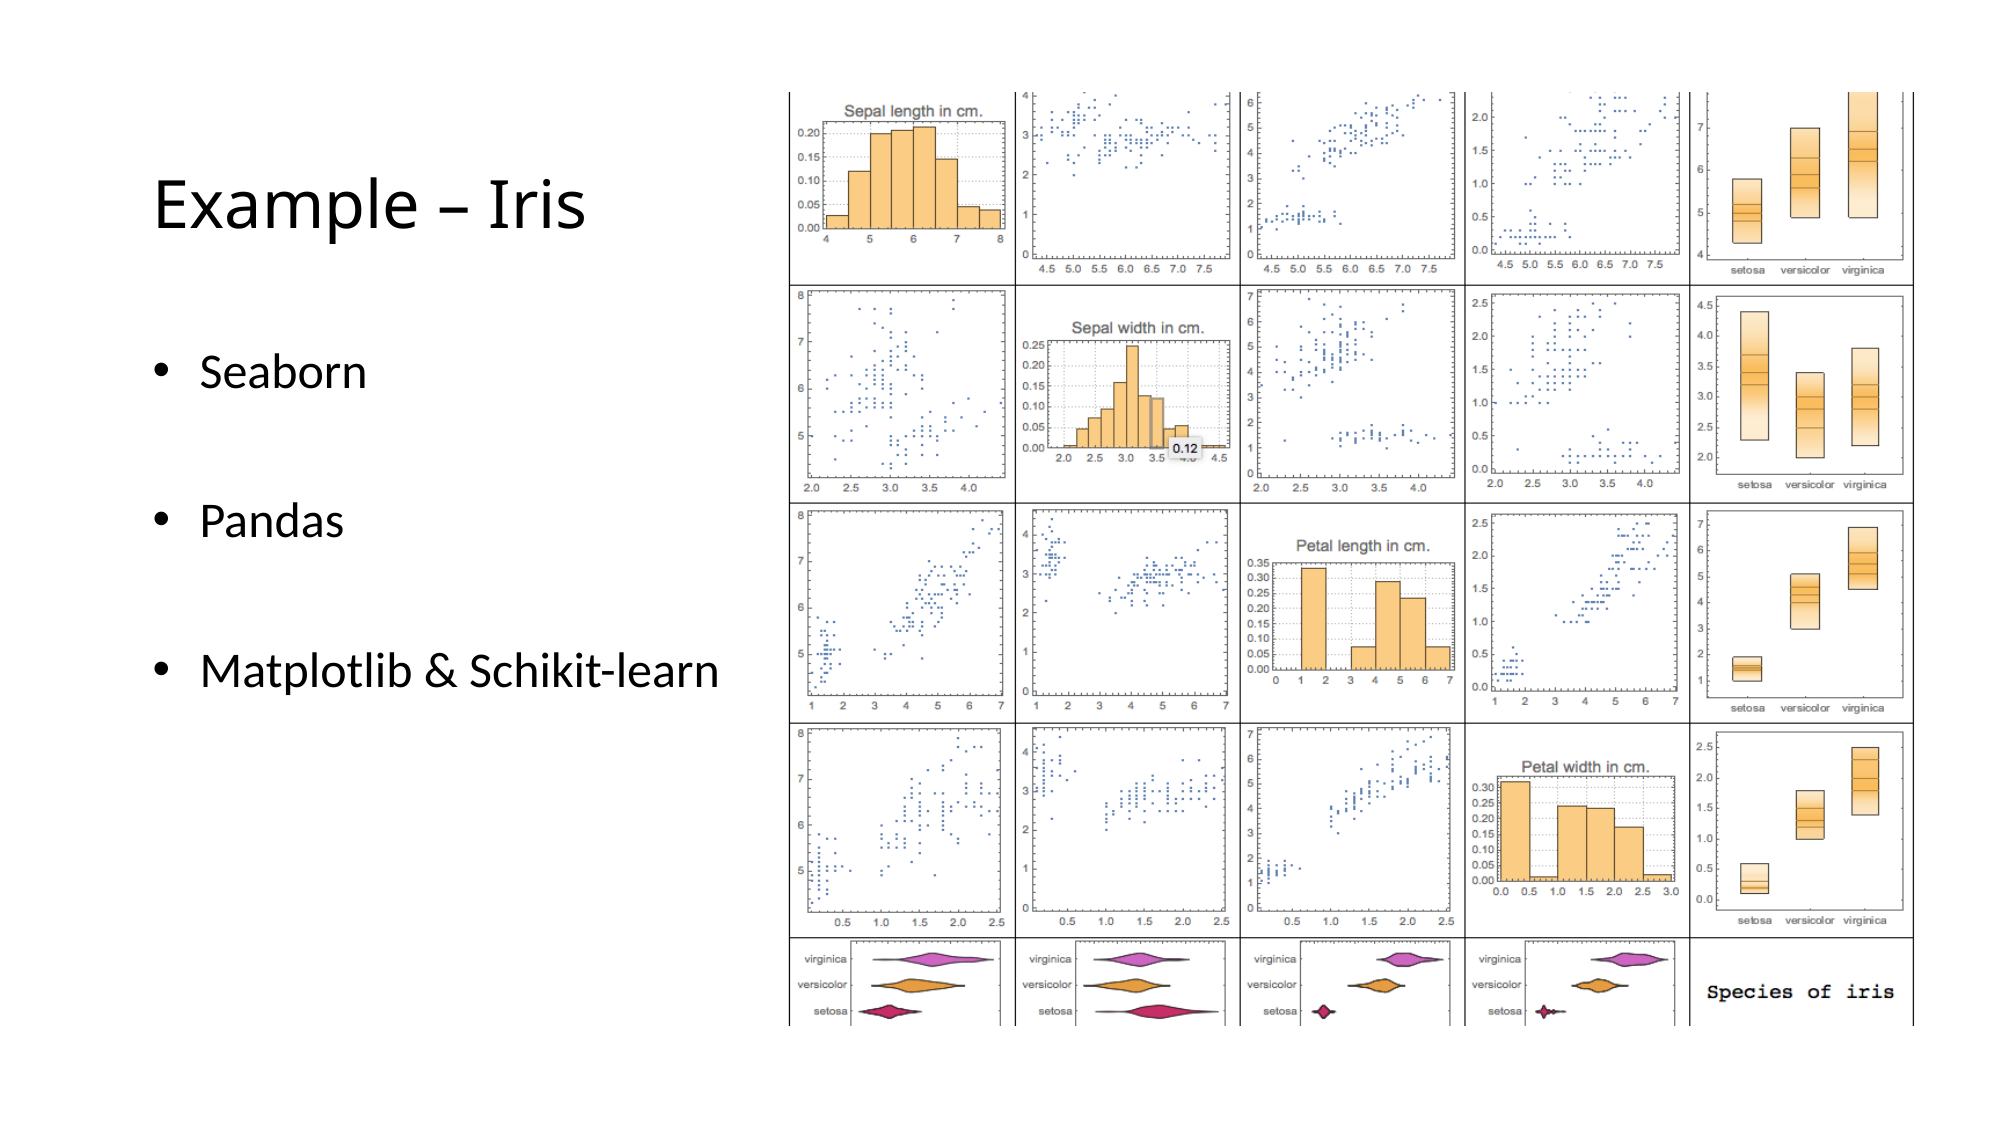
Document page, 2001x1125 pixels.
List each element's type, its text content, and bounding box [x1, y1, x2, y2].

title Example – Iris [137, 75, 783, 251]
picture [782, 92, 1921, 1026]
list Seaborn Pandas Matplotlib & Schikit-learn [137, 337, 782, 963]
